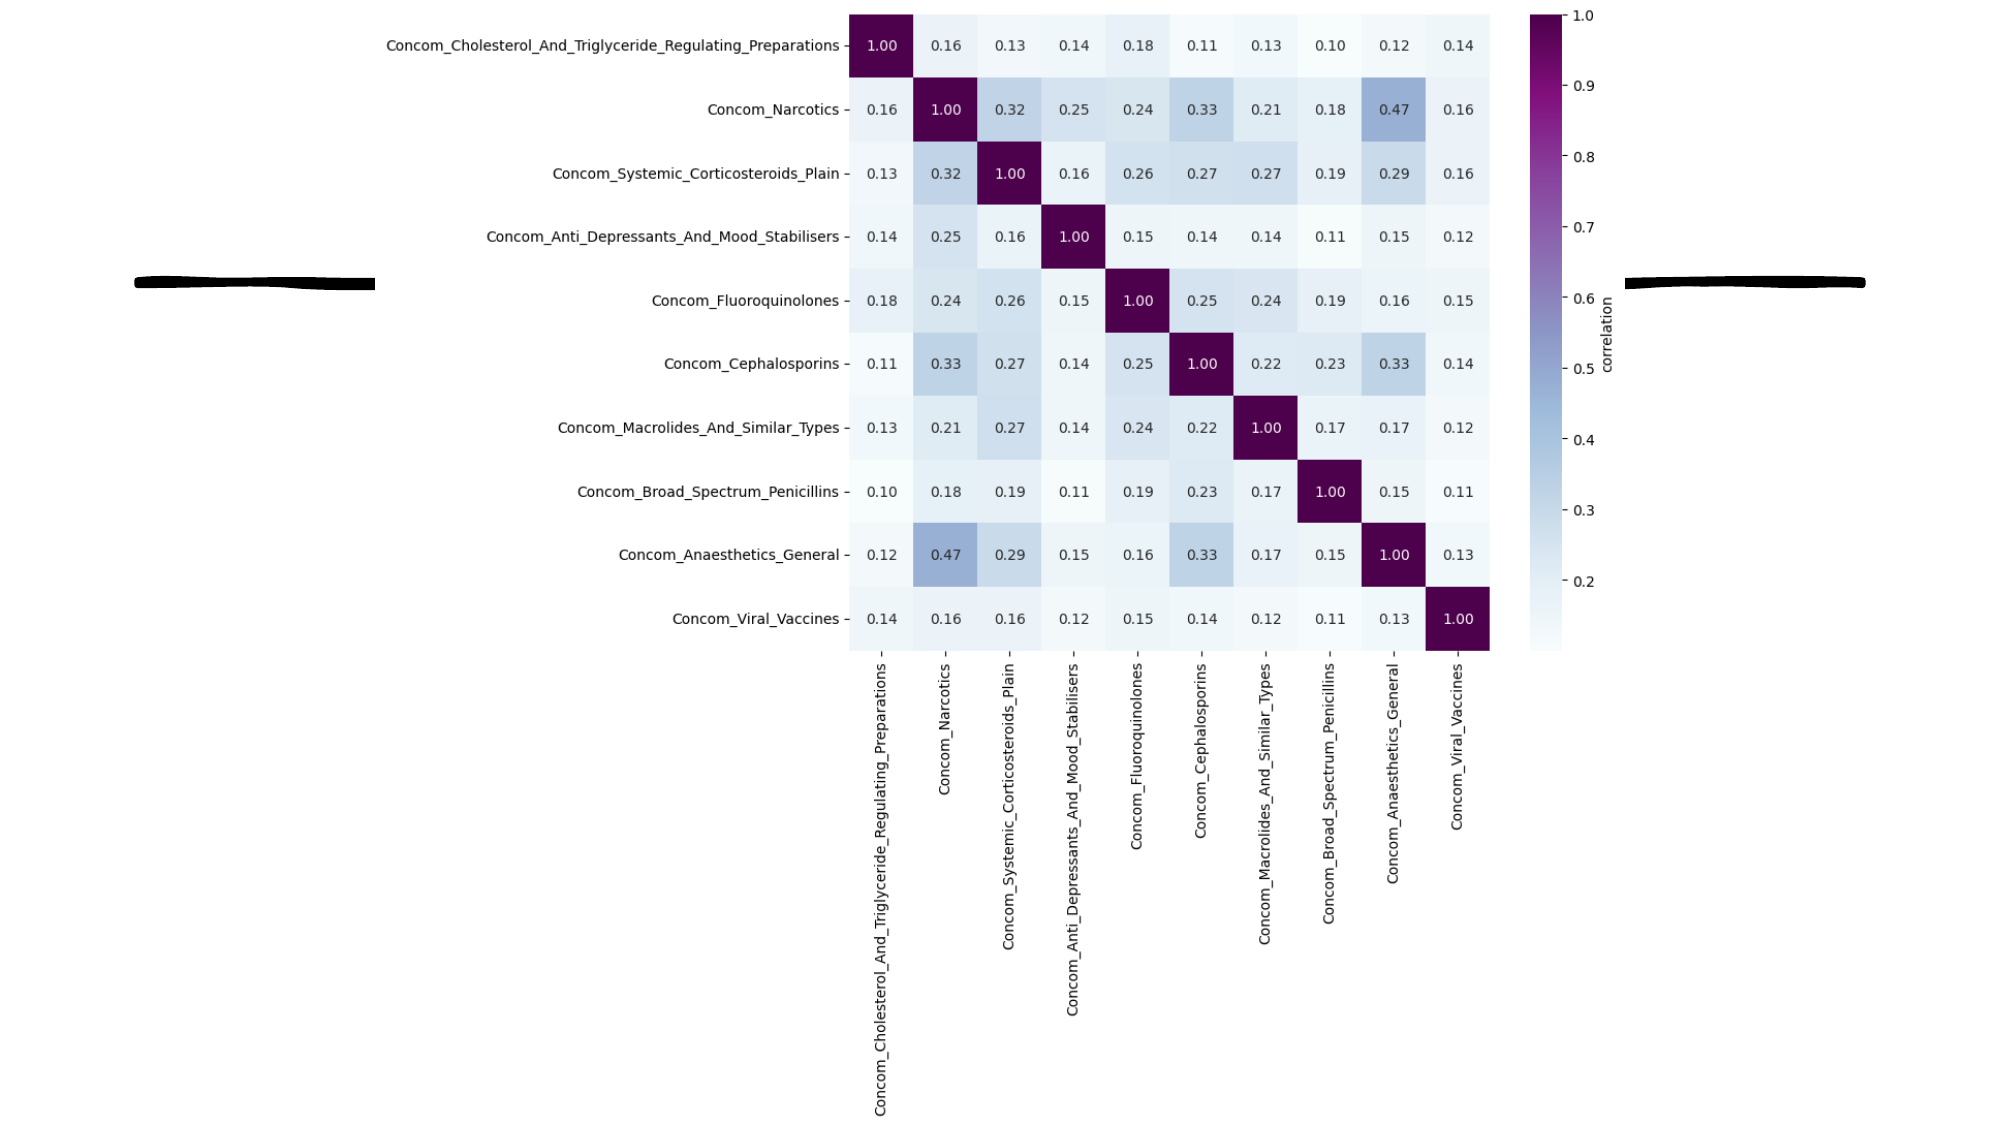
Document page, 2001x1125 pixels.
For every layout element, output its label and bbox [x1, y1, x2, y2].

picture [375, 0, 1625, 1125]
